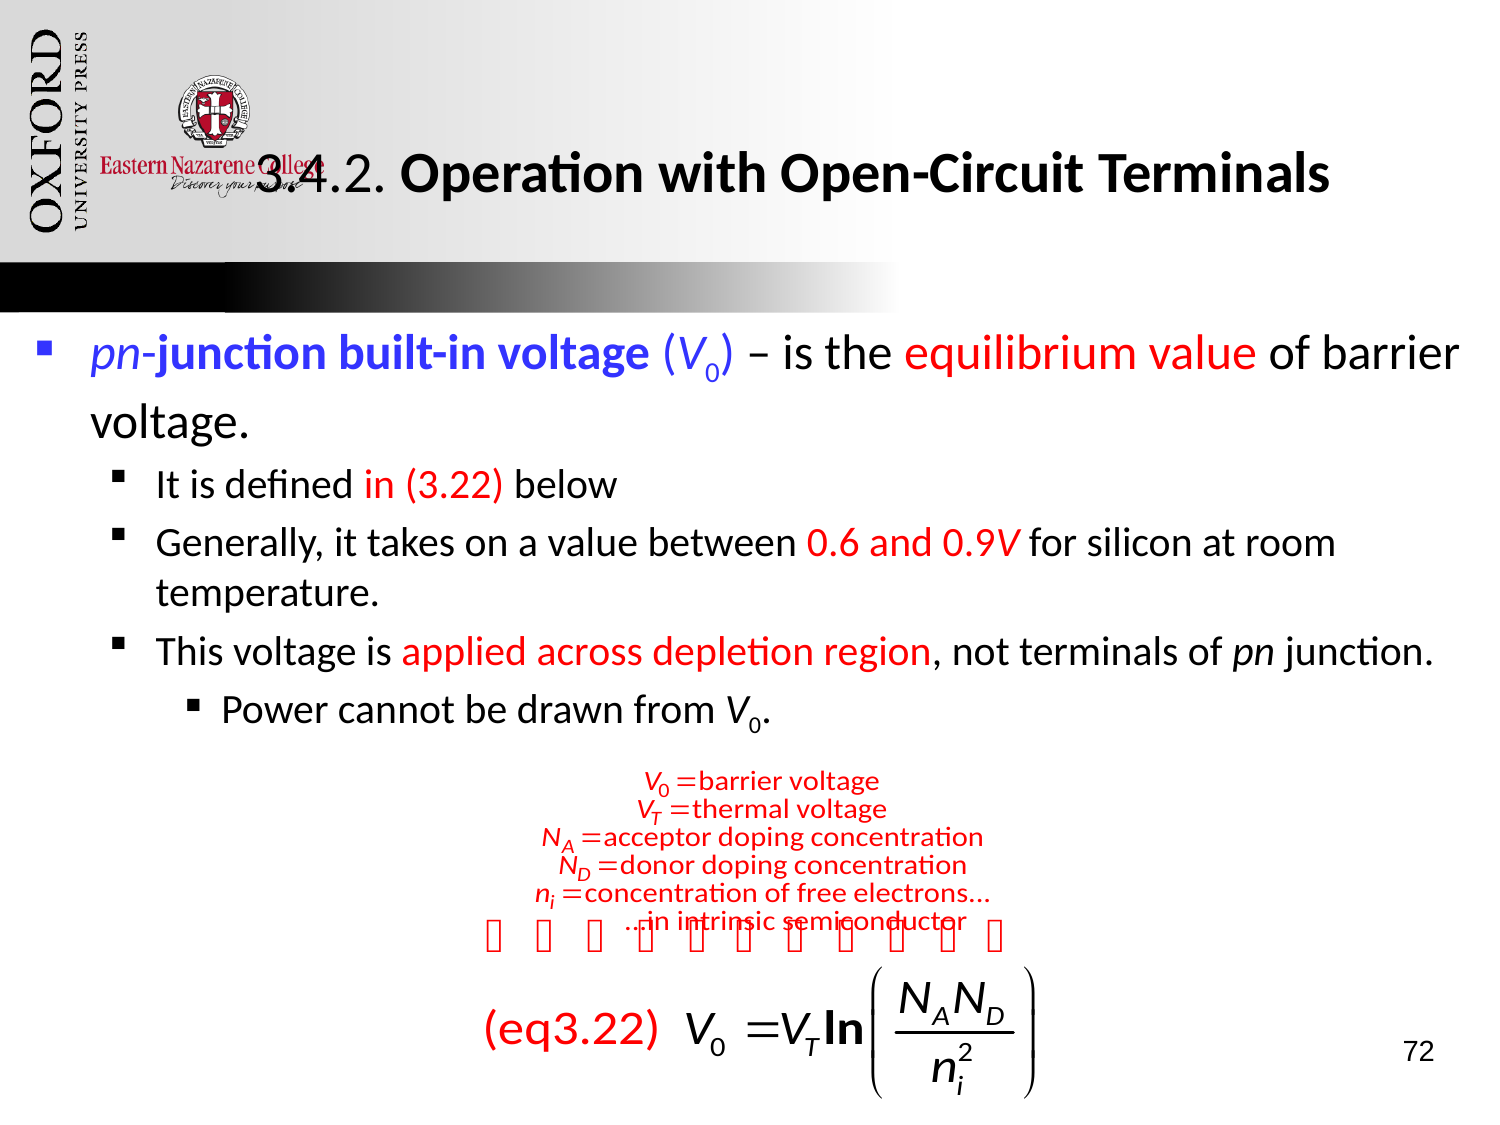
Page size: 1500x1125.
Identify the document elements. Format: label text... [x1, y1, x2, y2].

picture [16, 24, 325, 238]
title 3.4.2. Operation with Open-Circuit Terminals [174, 99, 1412, 238]
list pn-junction built-in voltage (V0) – is the equilibrium value of barrier voltage. It is defined in (3.22) below Generally, it takes on a value between 0.6 and 0.9V for silicon at room temperature. This voltage is applied across depletion region, not terminals of pn junction. Power cannot be drawn from V0. [18, 312, 1482, 1075]
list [474, 758, 1051, 1113]
slide_number 72 [1387, 1025, 1450, 1104]
